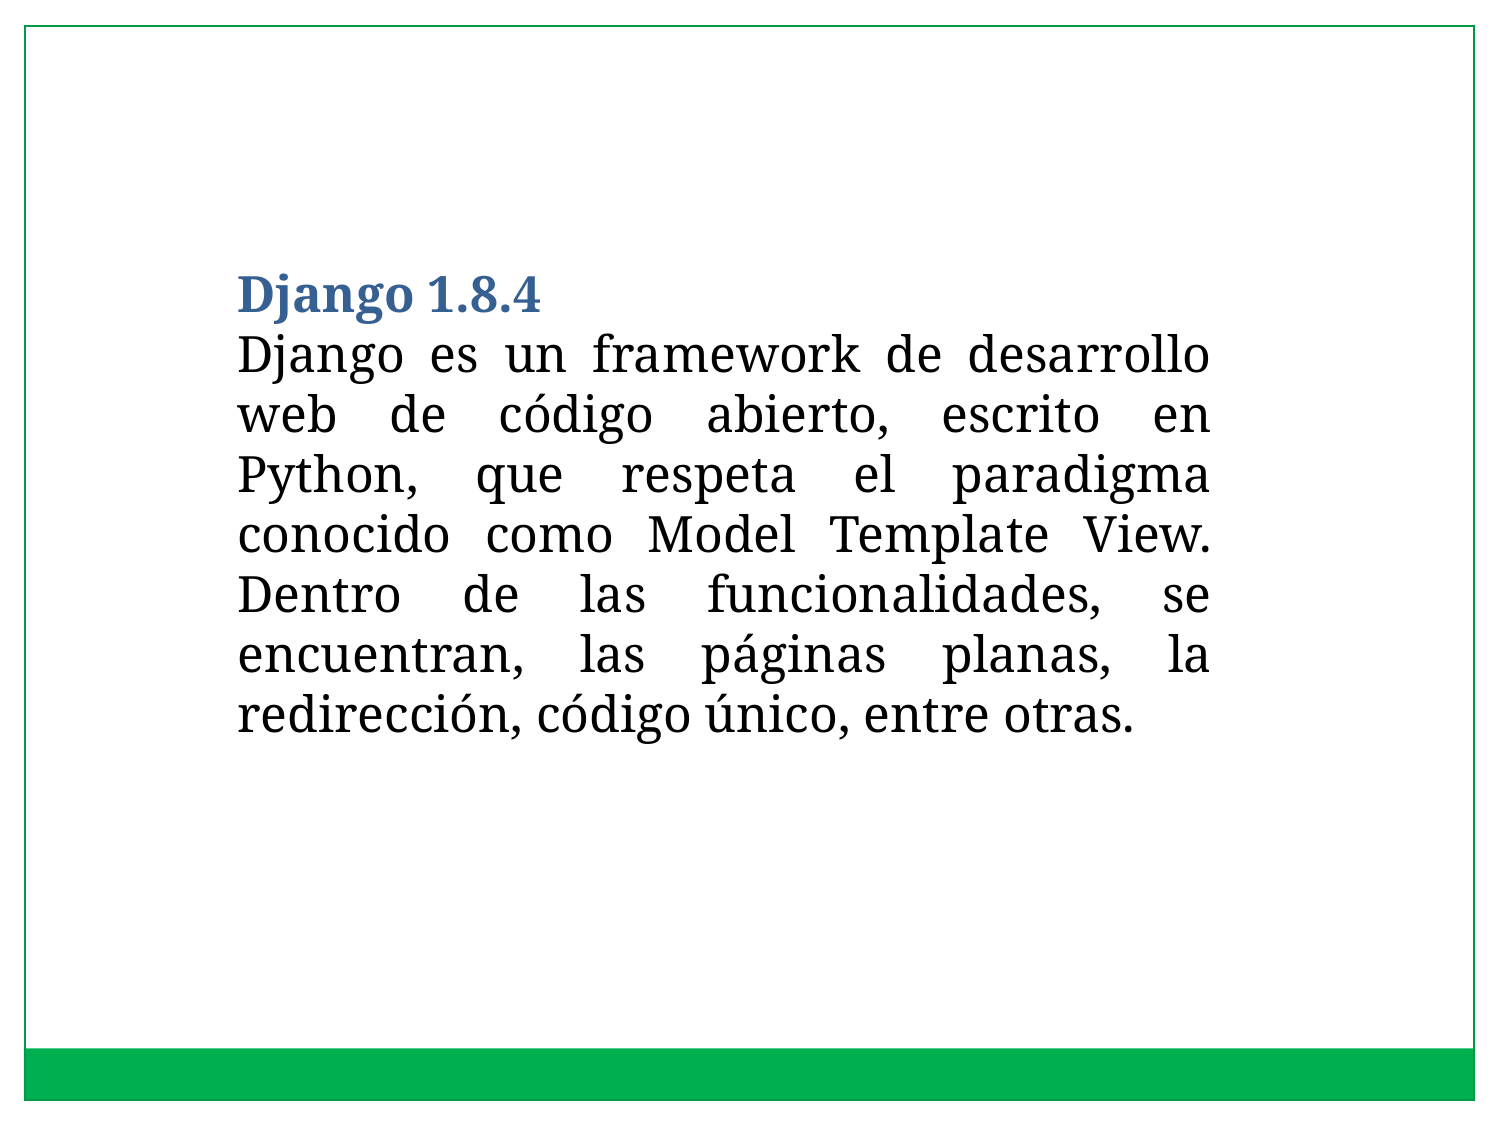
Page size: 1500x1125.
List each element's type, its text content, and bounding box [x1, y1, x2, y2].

text_box Django 1.8.4 Django es un framework de desarrollo web de código abierto, escrito en Python, que respeta el paradigma conocido como Model Template View. Dentro de las funcionalidades, se encuentran, las páginas planas, la redirección, código único, entre otras. [222, 255, 1227, 751]
